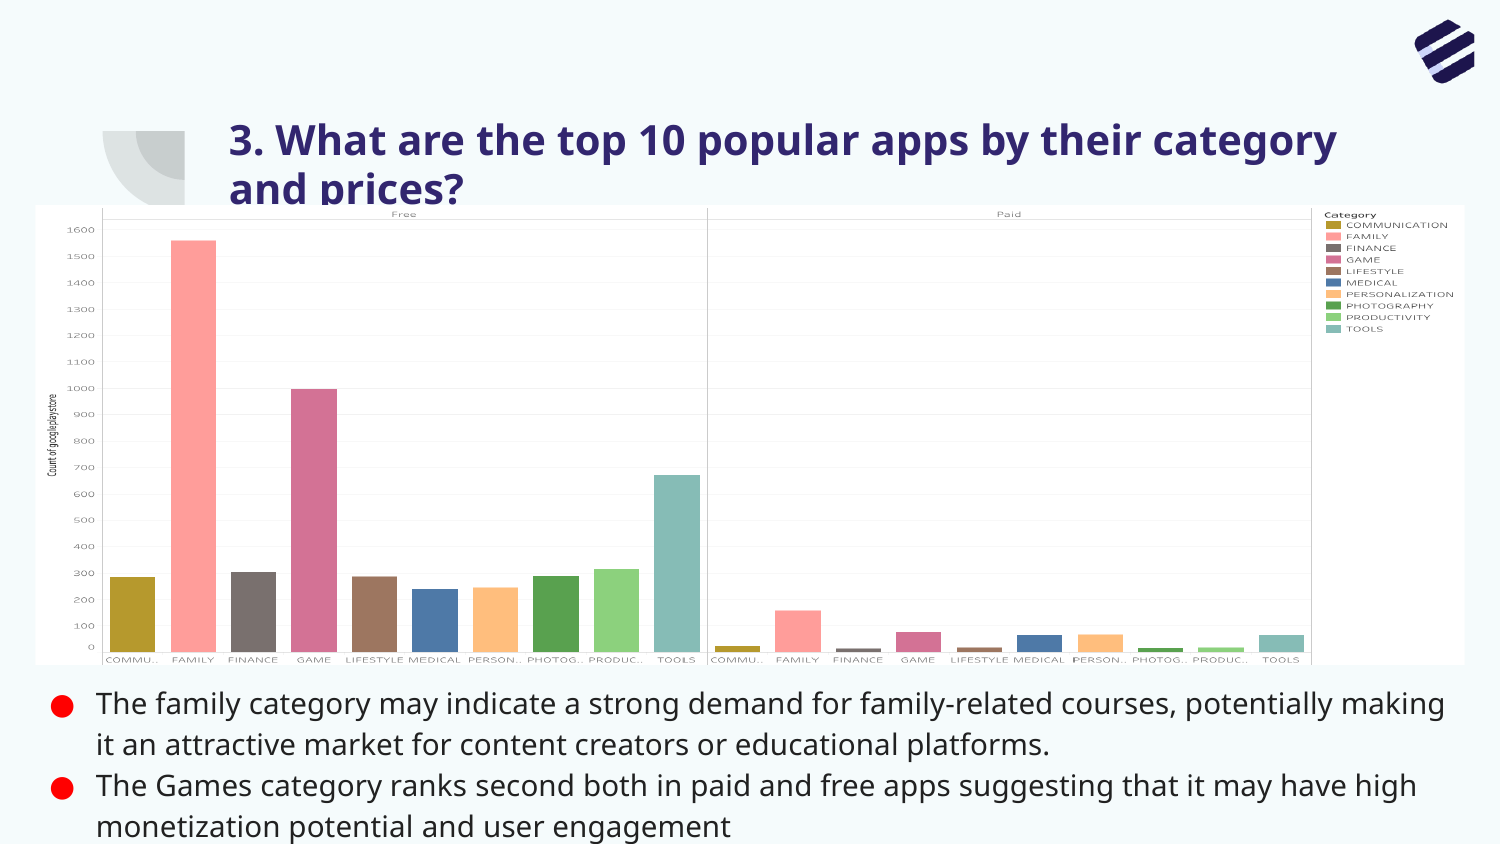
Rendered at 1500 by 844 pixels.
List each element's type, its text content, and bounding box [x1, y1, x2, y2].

picture [1410, 10, 1488, 87]
picture [35, 205, 1465, 666]
list The family category may indicate a strong demand for family-related courses, potentially making it an attractive market for content creators or educational platforms. The Games category ranks second both in paid and free apps suggesting that it may have high monetization potential and user engagement [12, 664, 1488, 844]
title 3. What are the top 10 popular apps by their category and prices? [213, 98, 1368, 203]
